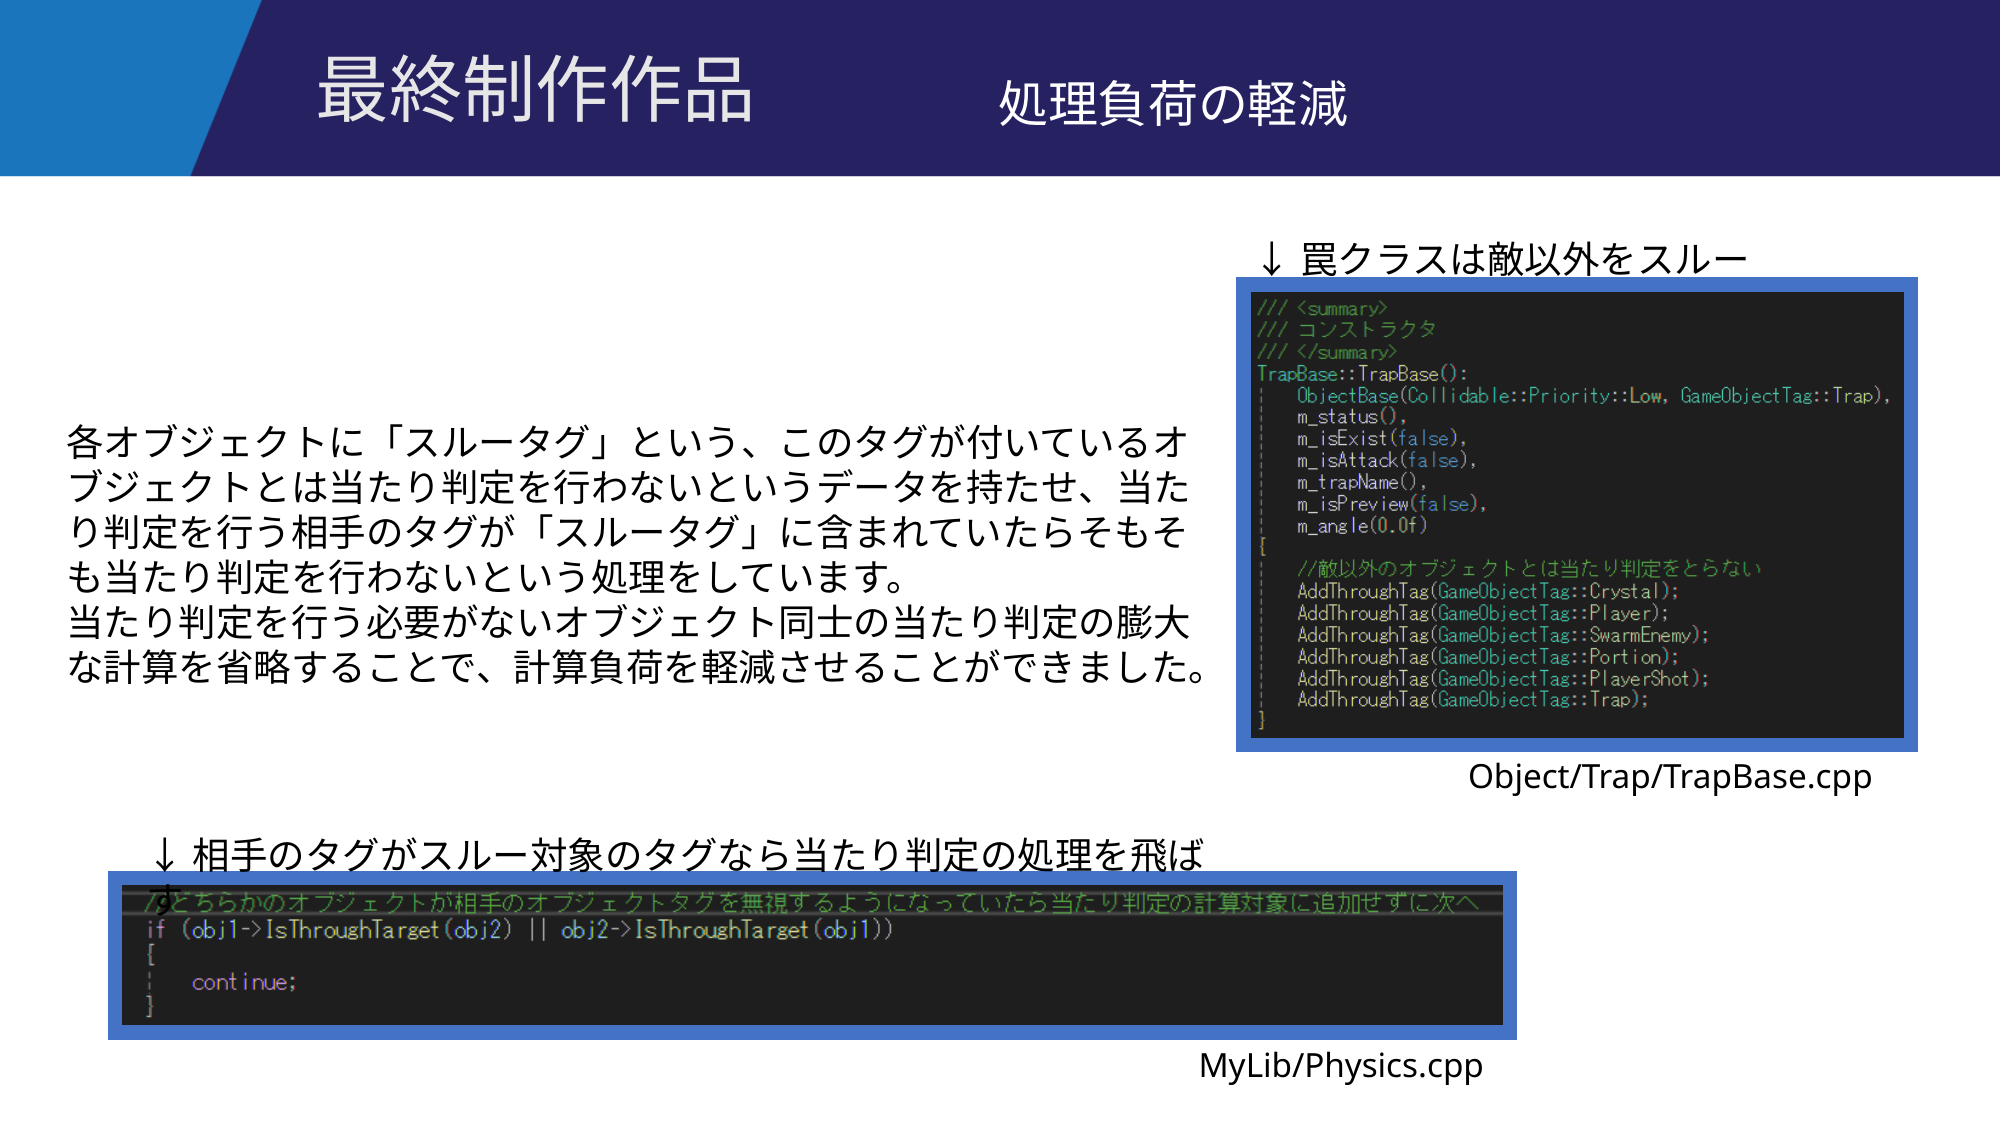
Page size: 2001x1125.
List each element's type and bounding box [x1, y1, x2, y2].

picture [1250, 291, 1904, 738]
picture [122, 885, 1503, 1026]
list [0, 0, 2000, 1125]
